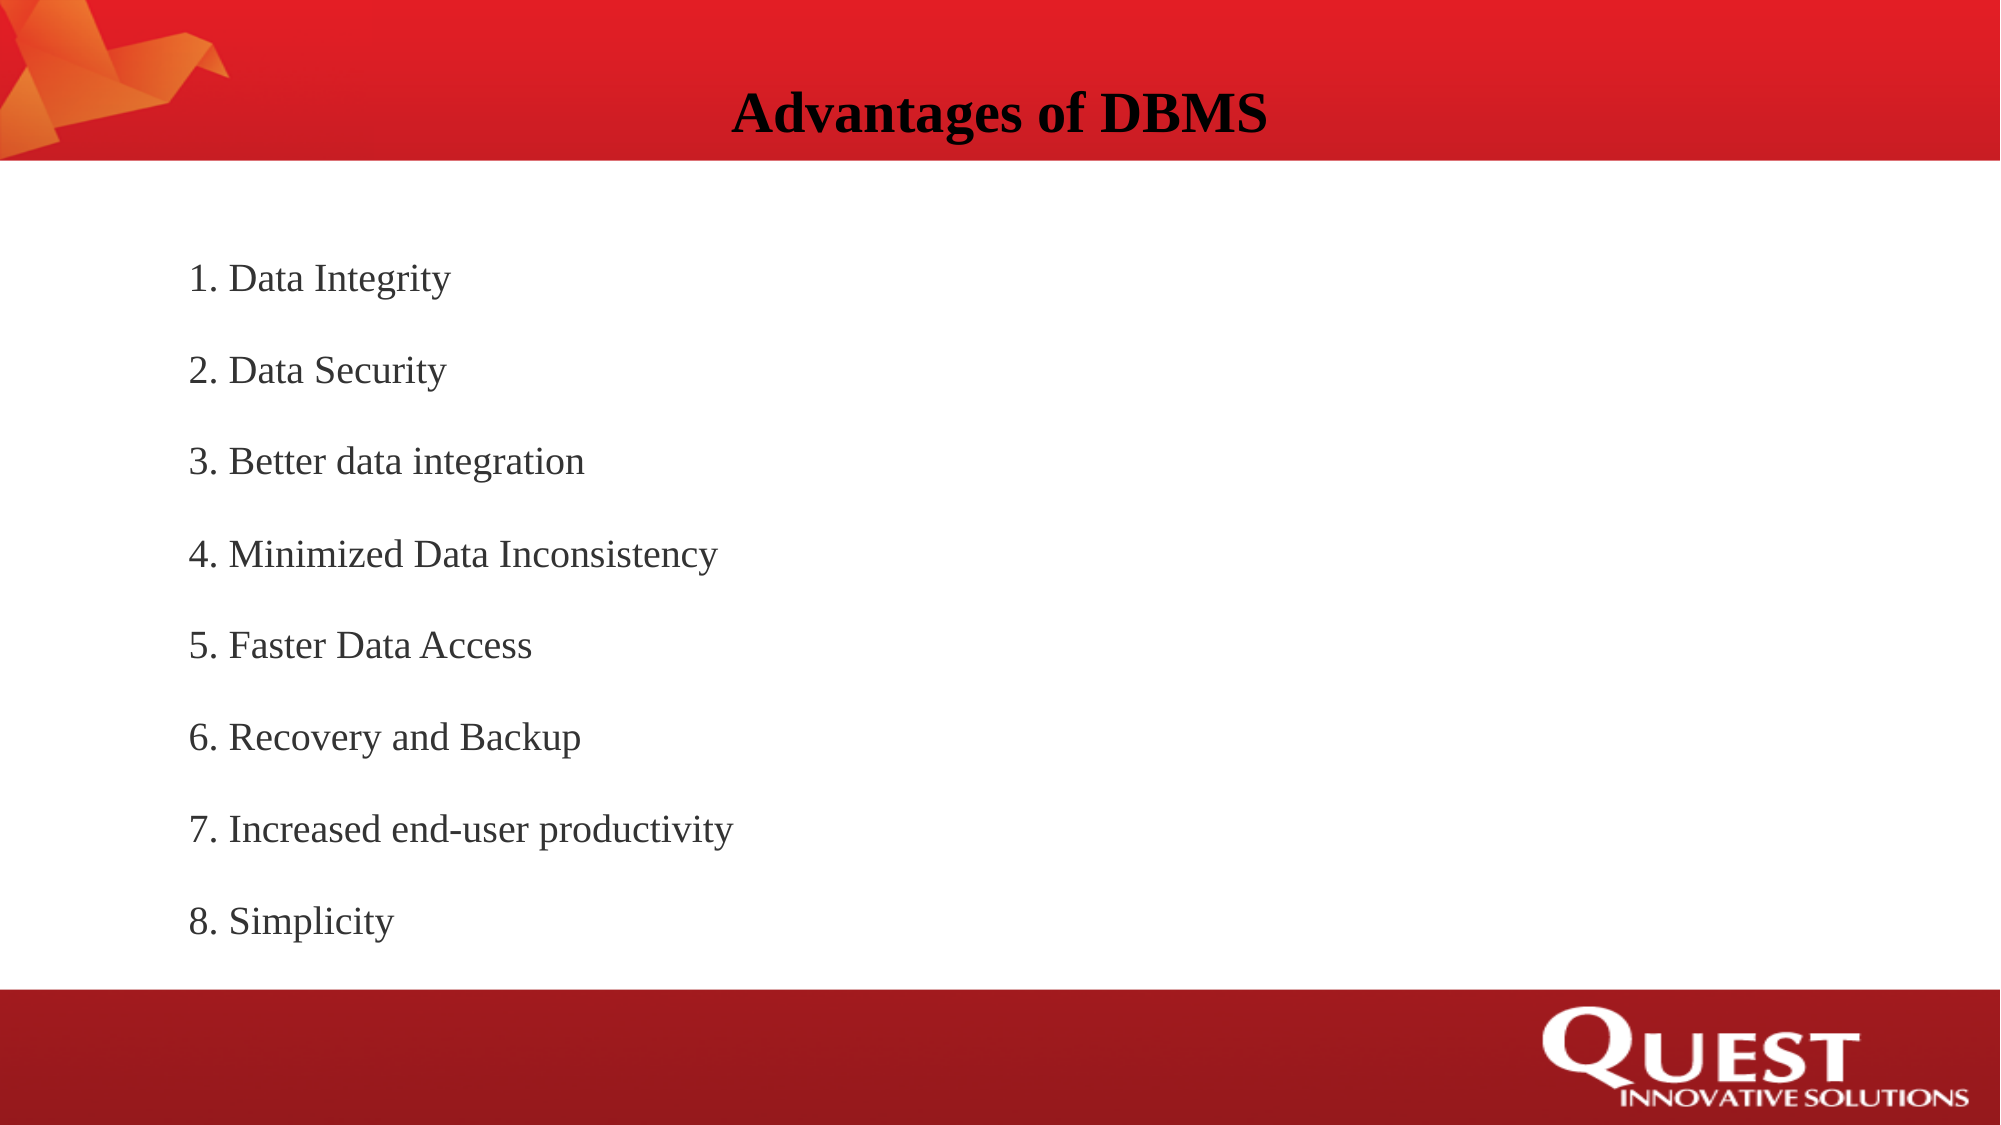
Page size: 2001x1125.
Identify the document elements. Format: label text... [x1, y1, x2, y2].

text_box 1. Data Integrity 2. Data Security 3. Better data integration 4. Minimized Data Inconsistency 5. Faster Data Access 6. Recovery and Backup 7. Increased end-user productivity 8. Simplicity [174, 219, 1512, 958]
title Advantages of DBMS [330, 27, 1669, 191]
picture [0, 0, 2000, 1125]
